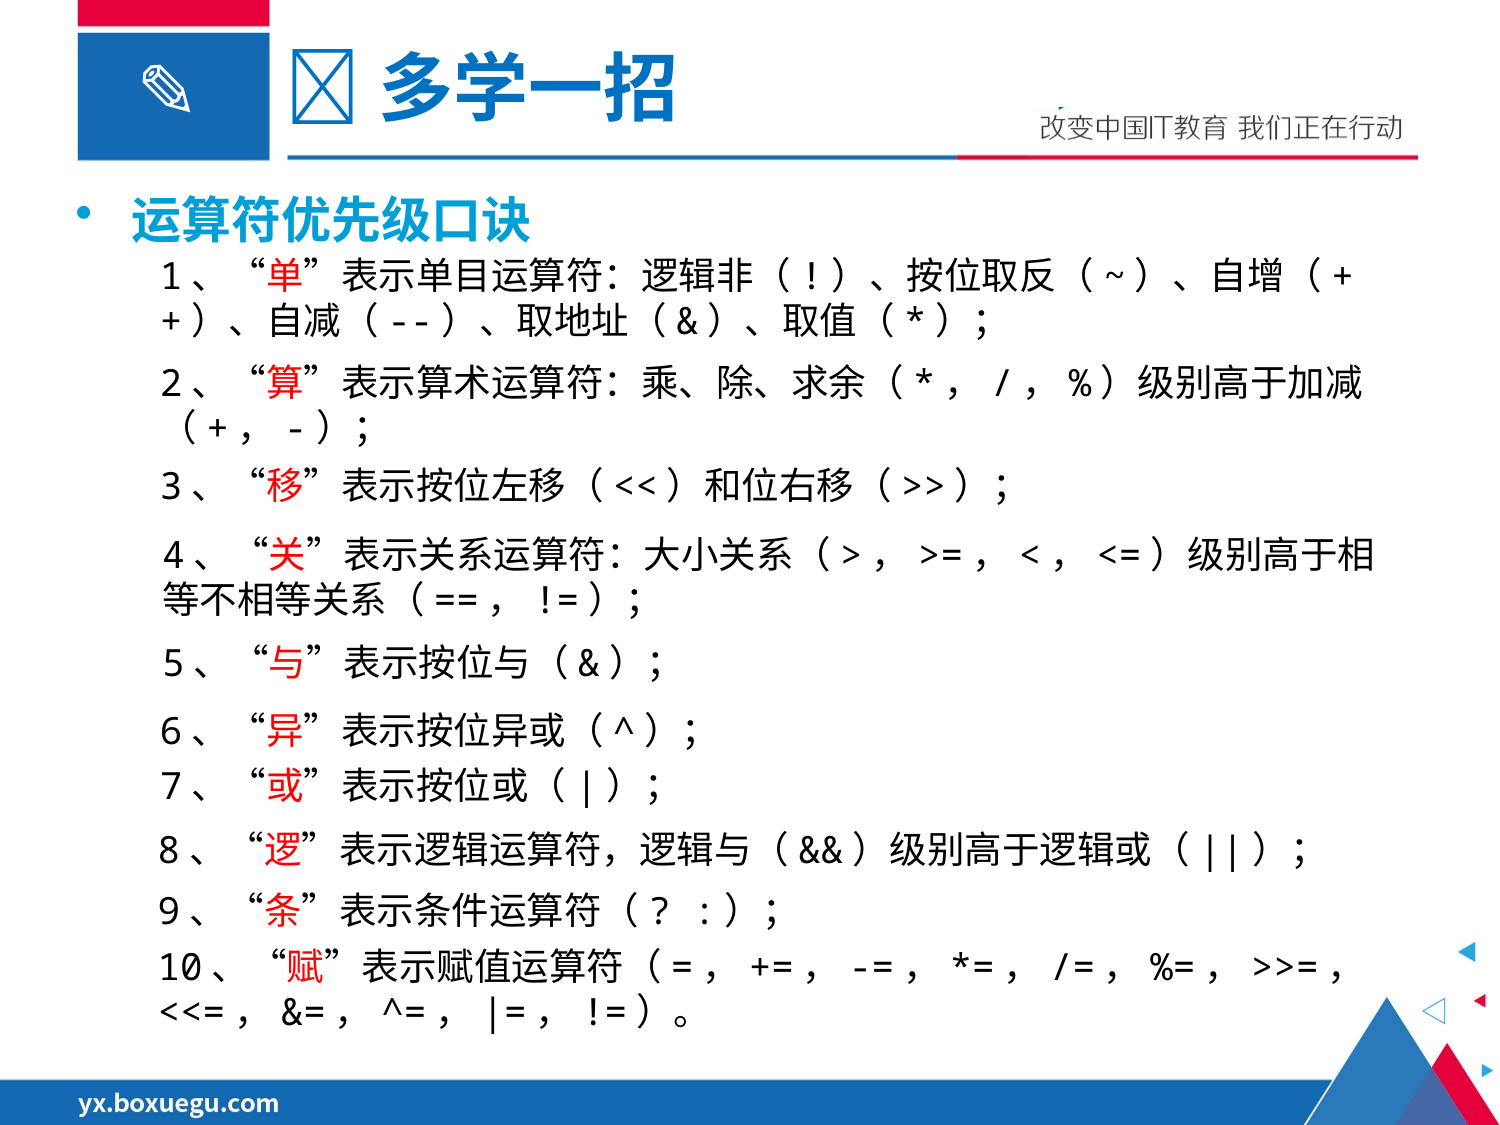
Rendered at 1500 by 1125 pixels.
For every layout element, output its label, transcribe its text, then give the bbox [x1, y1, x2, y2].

text_box 5、“与”表示按位与（&）； [147, 631, 1399, 692]
text_box 运算符优先级口诀 [60, 151, 547, 256]
text_box 7、“或”表示按位或（|）； [145, 754, 1397, 815]
text_box 9、“条”表示条件运算符（? :）； [143, 879, 1394, 935]
text_box 8、“逻”表示逻辑运算符，逻辑与（&&）级别高于逻辑或（||）； [143, 819, 1394, 879]
text_box 多学一招 [271, 22, 773, 148]
text_box 4、“关”表示关系运算符：大小关系（>，>=，<，<=）级别高于相等不相等关系（==，!=）； [147, 524, 1399, 629]
picture [0, 0, 1500, 1125]
text_box 2、“算”表示算术运算符：乘、除、求余（*，/，%）级别高于加减（+，-）； [145, 351, 1397, 454]
text_box 6、“异”表示按位异或（^）； [145, 699, 1397, 754]
text_box 10、“赋”表示赋值运算符（=，+=，-=，*=，/=，%=，>>=，<<=，&=，^=，|=，!=）。 [143, 935, 1394, 1040]
text_box 3、“移”表示按位左移（<<）和位右移（>>）； [145, 454, 1397, 515]
text_box 1、“单”表示单目运算符：逻辑非（!）、按位取反（~）、自增（++）、自减（--）、取地址（&）、取值（*）； [145, 244, 1397, 350]
